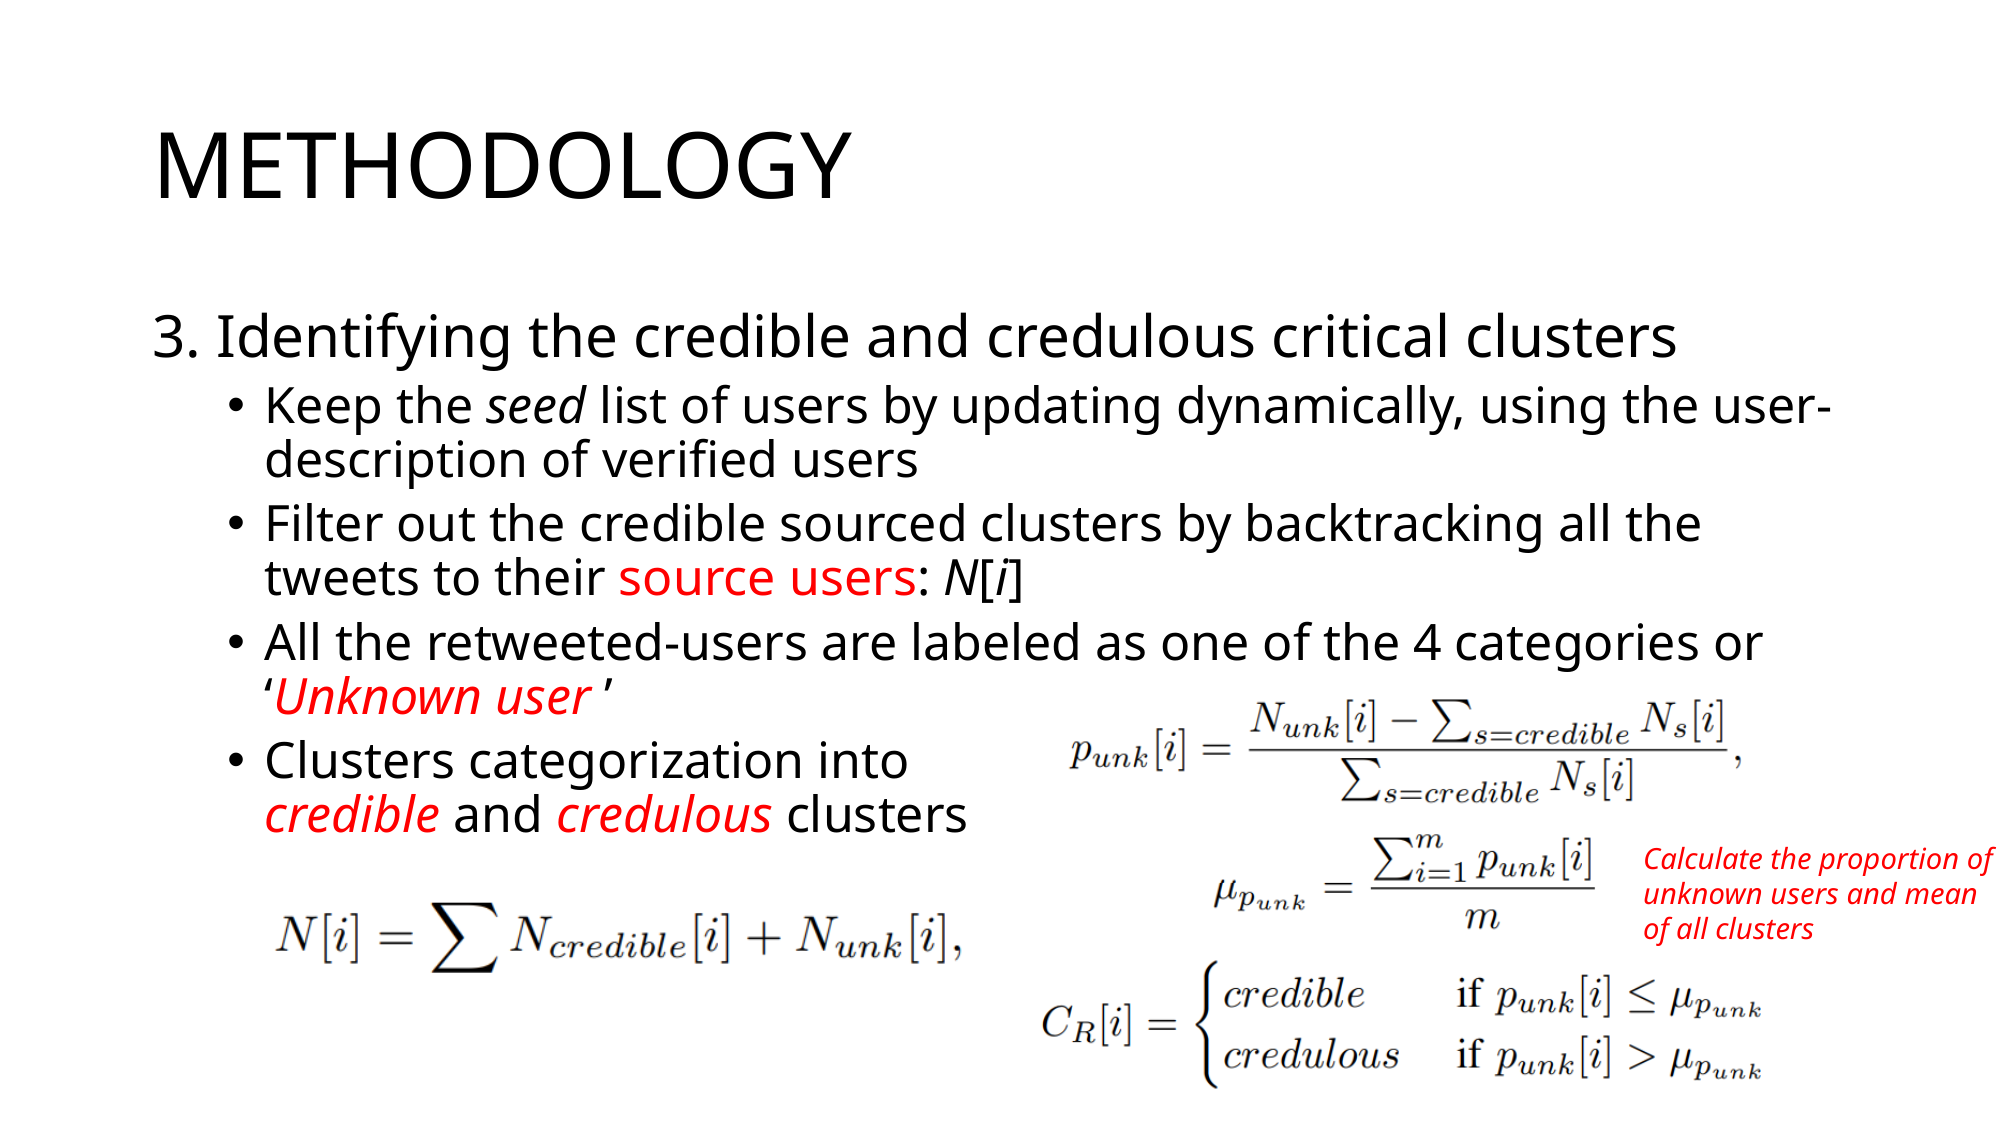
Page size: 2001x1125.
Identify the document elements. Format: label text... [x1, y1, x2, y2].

list 3. Identifying the credible and credulous critical clusters Keep the seed list of users by updating dynamically, using the user-description of verified users Filter out the credible sourced clusters by backtracking all the tweets to their source users: N[i] All the retweeted-users are labeled as one of the 4 categories or ‘Unknown user ’ Clusters categorization into credible and credulous clusters [137, 299, 1863, 1014]
title METHODOLOGY [137, 59, 1863, 278]
picture [263, 899, 973, 982]
picture [1036, 694, 1778, 1093]
text_box Calculate the proportion of unknown users and mean of all clusters [1778, 832, 2000, 953]
